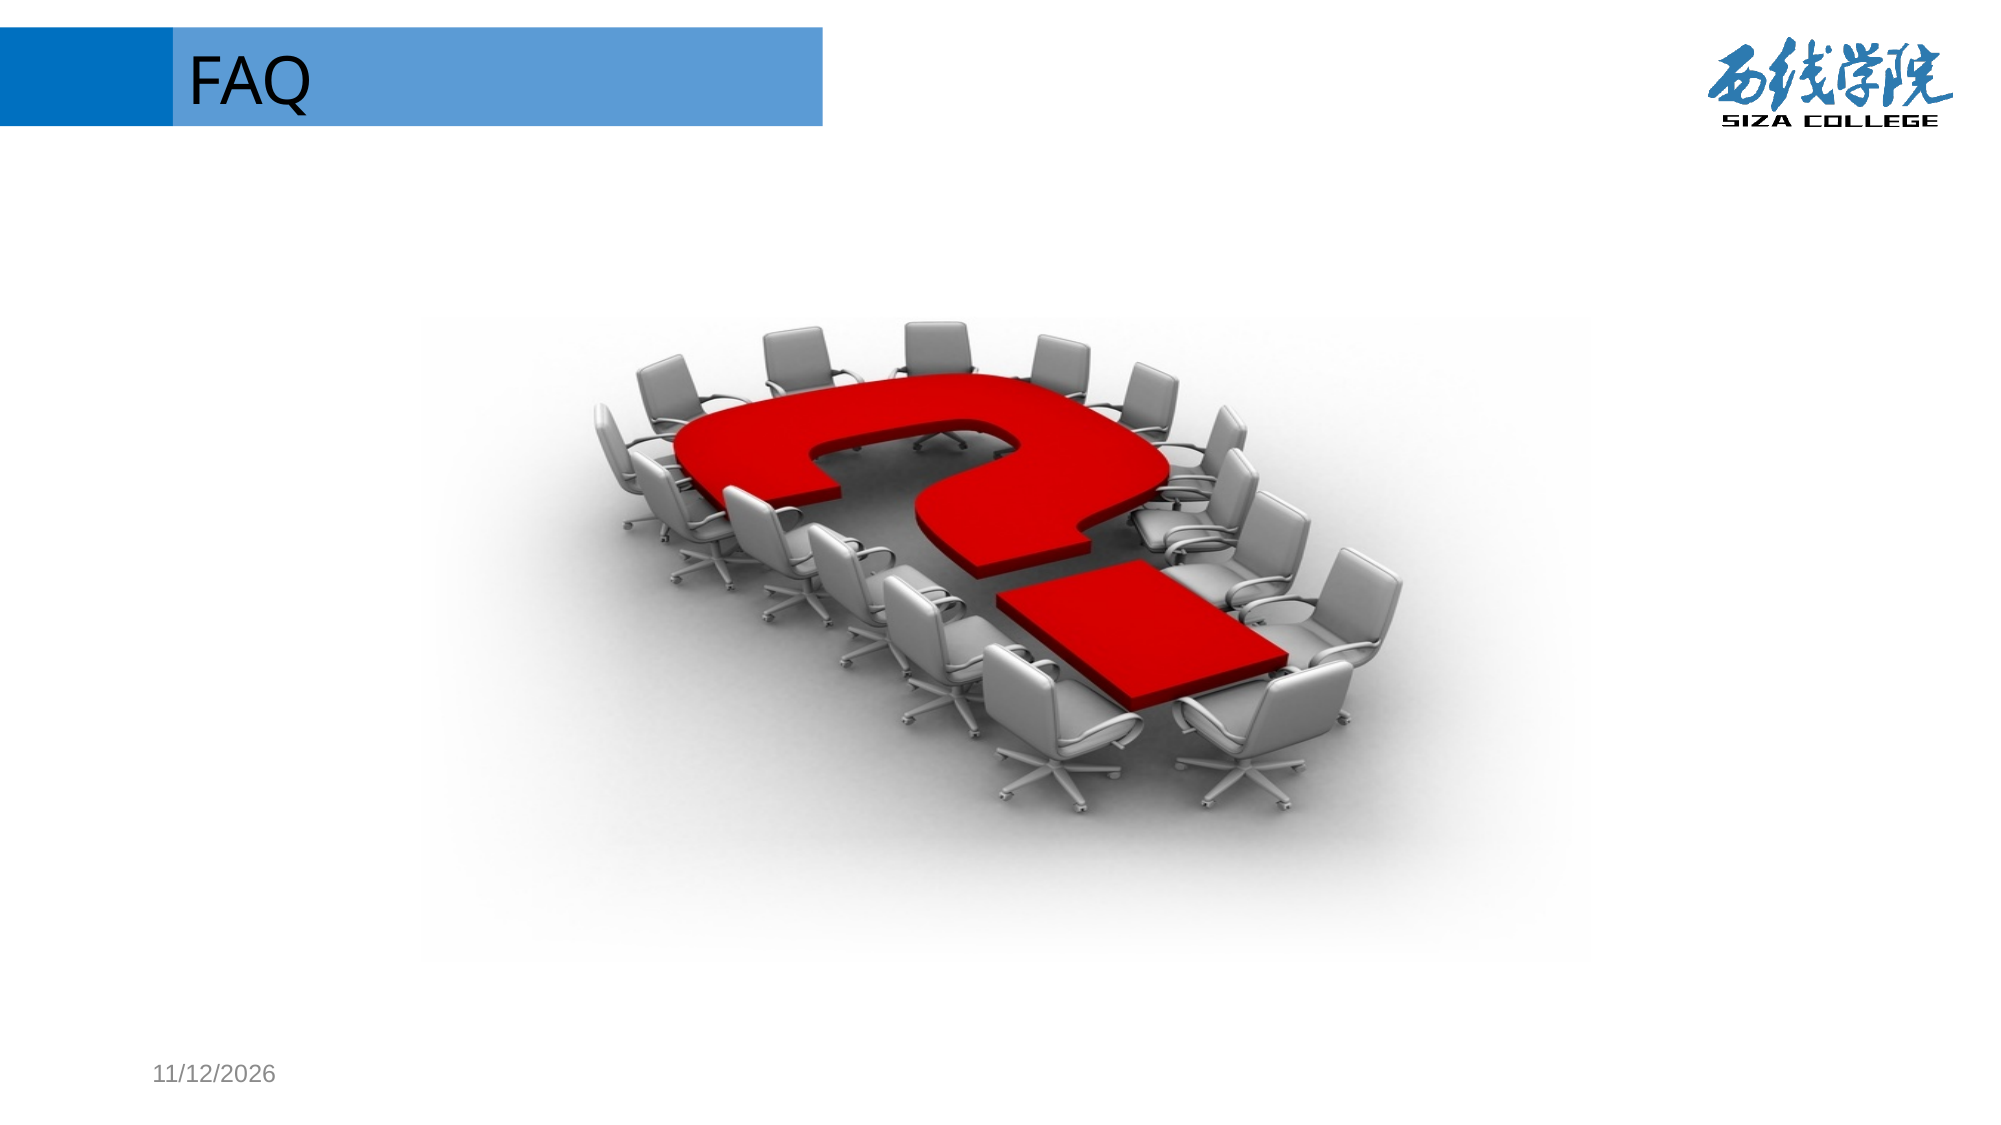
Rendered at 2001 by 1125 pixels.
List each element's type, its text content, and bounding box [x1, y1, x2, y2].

picture [420, 290, 1591, 962]
text_box FAQ [172, 30, 918, 126]
picture [1708, 37, 1953, 127]
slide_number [137, 1042, 588, 1103]
